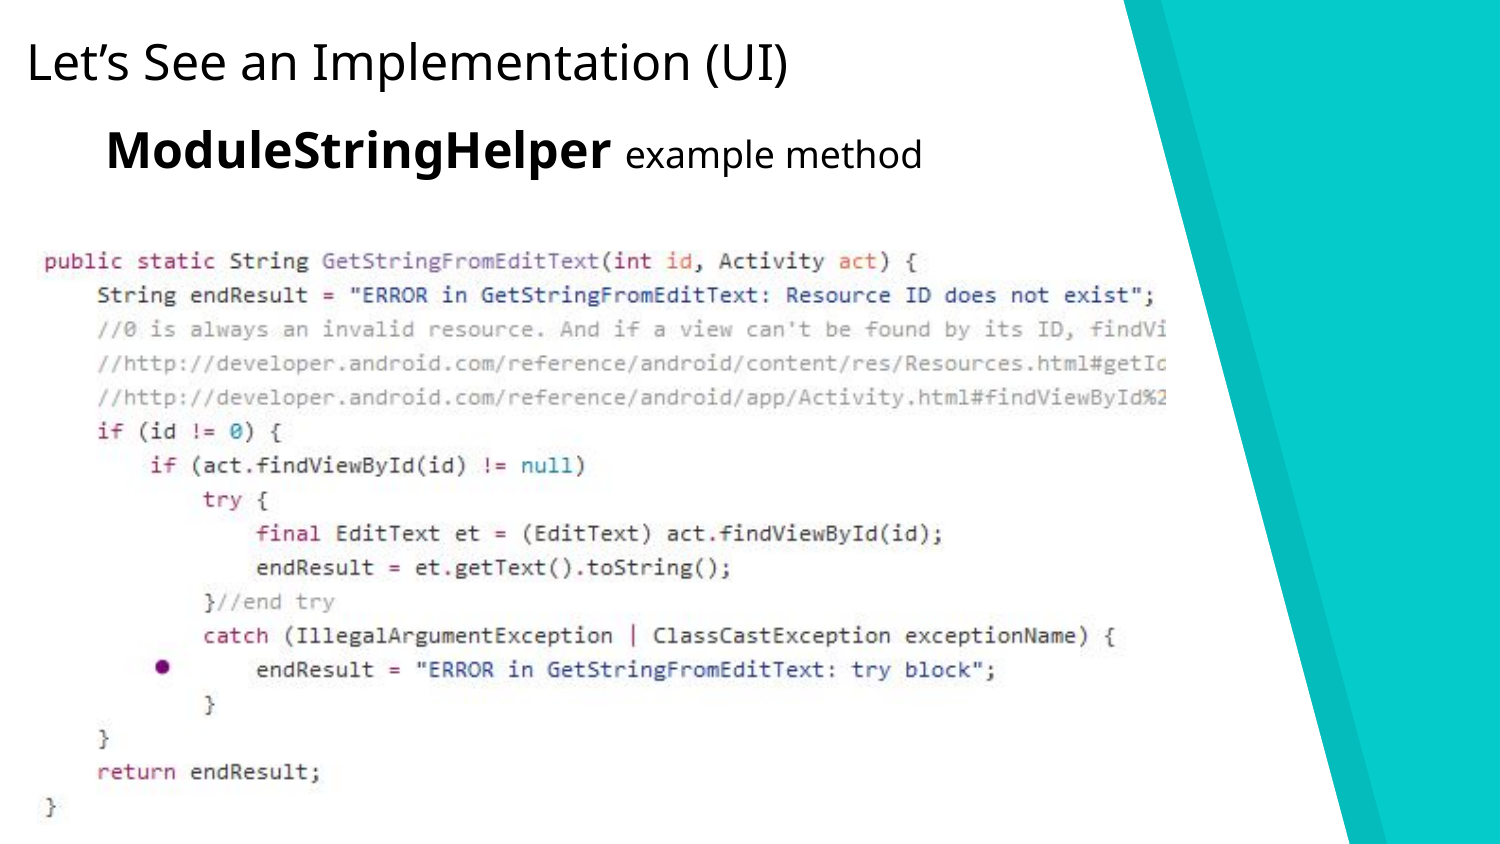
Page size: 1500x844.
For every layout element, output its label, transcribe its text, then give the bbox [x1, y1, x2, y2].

text_box Let’s See an Implementation (UI) [11, 15, 916, 89]
text_box ModuleStringHelper example method [90, 71, 977, 226]
picture [37, 250, 1166, 825]
